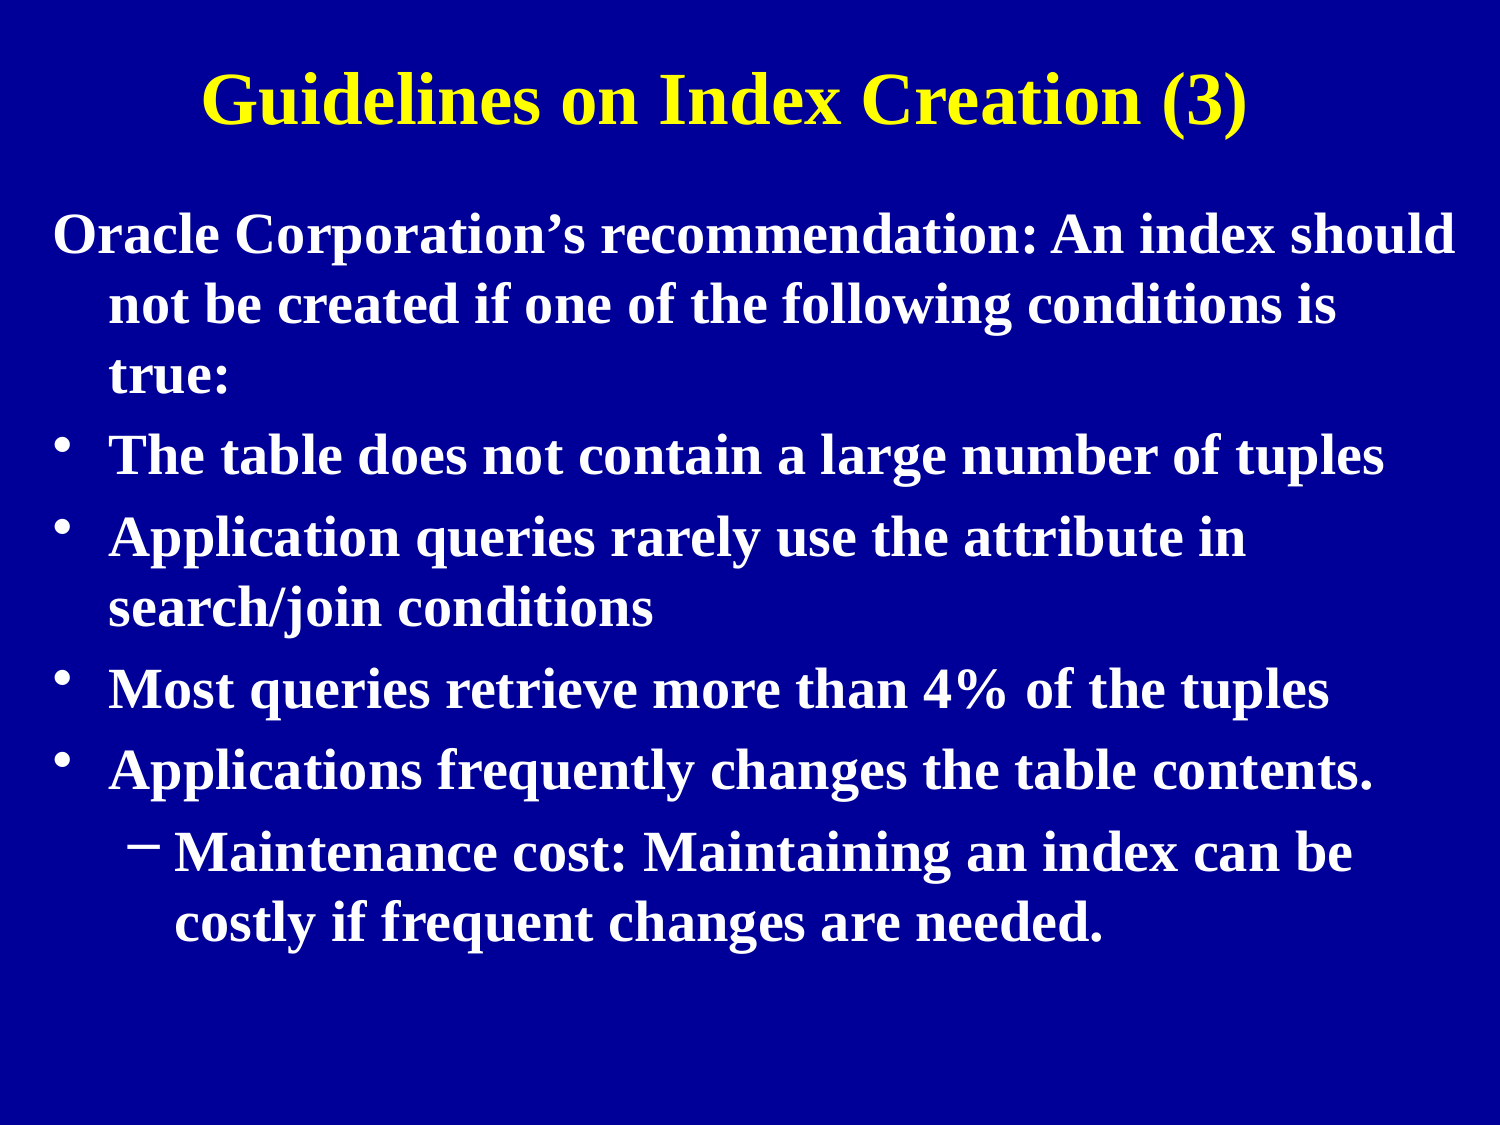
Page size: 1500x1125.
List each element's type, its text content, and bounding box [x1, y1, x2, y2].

list Oracle Corporation’s recommendation: An index should not be created if one of the following conditions is true: The table does not contain a large number of tuples Application queries rarely use the attribute in search/join conditions Most queries retrieve more than 4% of the tuples Applications frequently changes the table contents. Maintenance cost: Maintaining an index can be costly if frequent changes are needed. [37, 187, 1476, 1101]
title Guidelines on Index Creation (3) [87, 37, 1363, 163]
